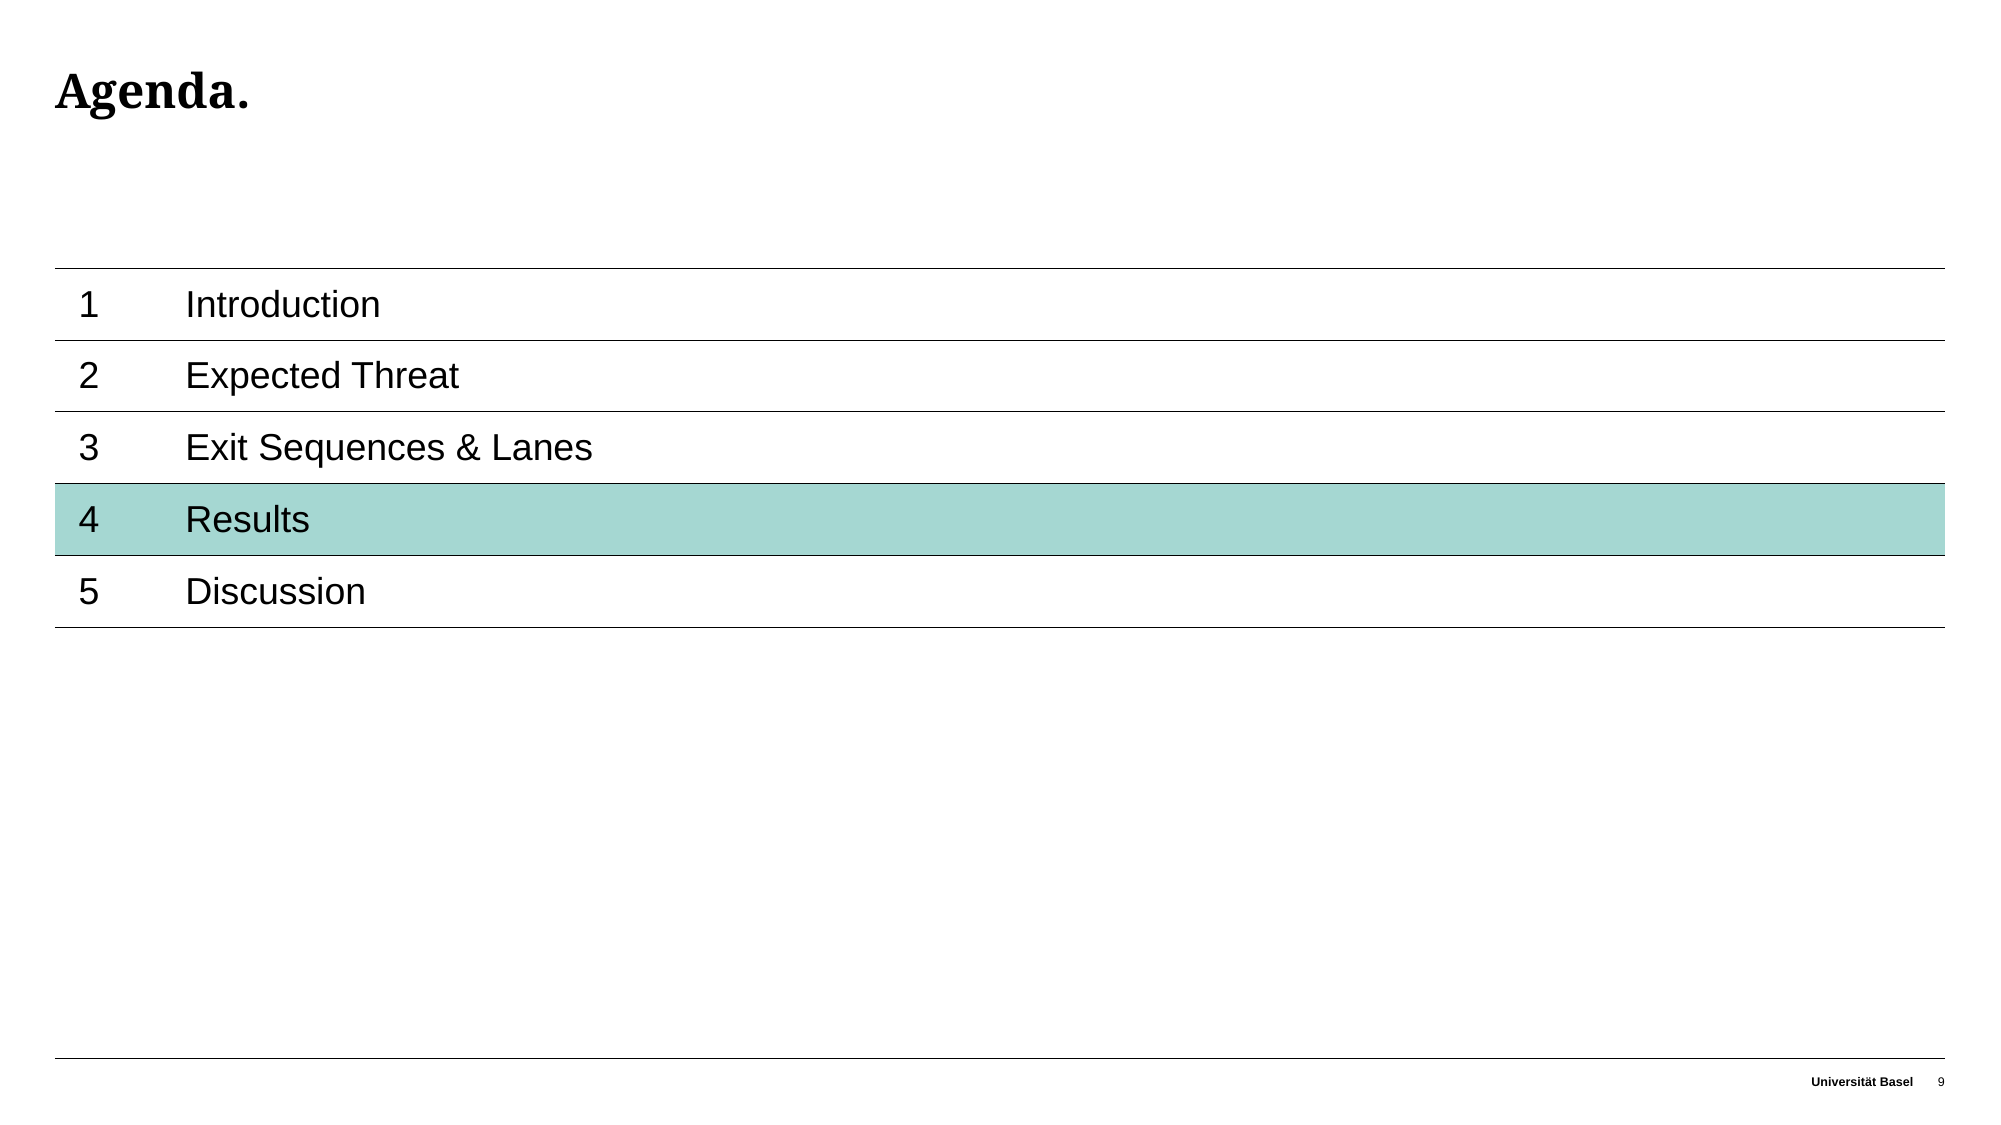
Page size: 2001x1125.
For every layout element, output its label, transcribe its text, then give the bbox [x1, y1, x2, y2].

table_cell Results [162, 484, 1945, 555]
table_cell 2 [55, 341, 162, 411]
table_header Introduction [162, 269, 1945, 340]
table_cell 3 [55, 412, 162, 483]
table_cell Exit Sequences & Lanes [162, 412, 1945, 483]
table_header 1 [55, 269, 162, 340]
footer Universität Basel [1496, 1070, 1913, 1100]
table_cell 5 [55, 556, 162, 627]
table_cell 4 [55, 484, 162, 555]
table_cell Discussion [162, 556, 1945, 627]
slide_number 9 [1913, 1070, 1945, 1100]
title Agenda. [55, 66, 1945, 191]
table_cell Expected Threat [162, 341, 1945, 411]
